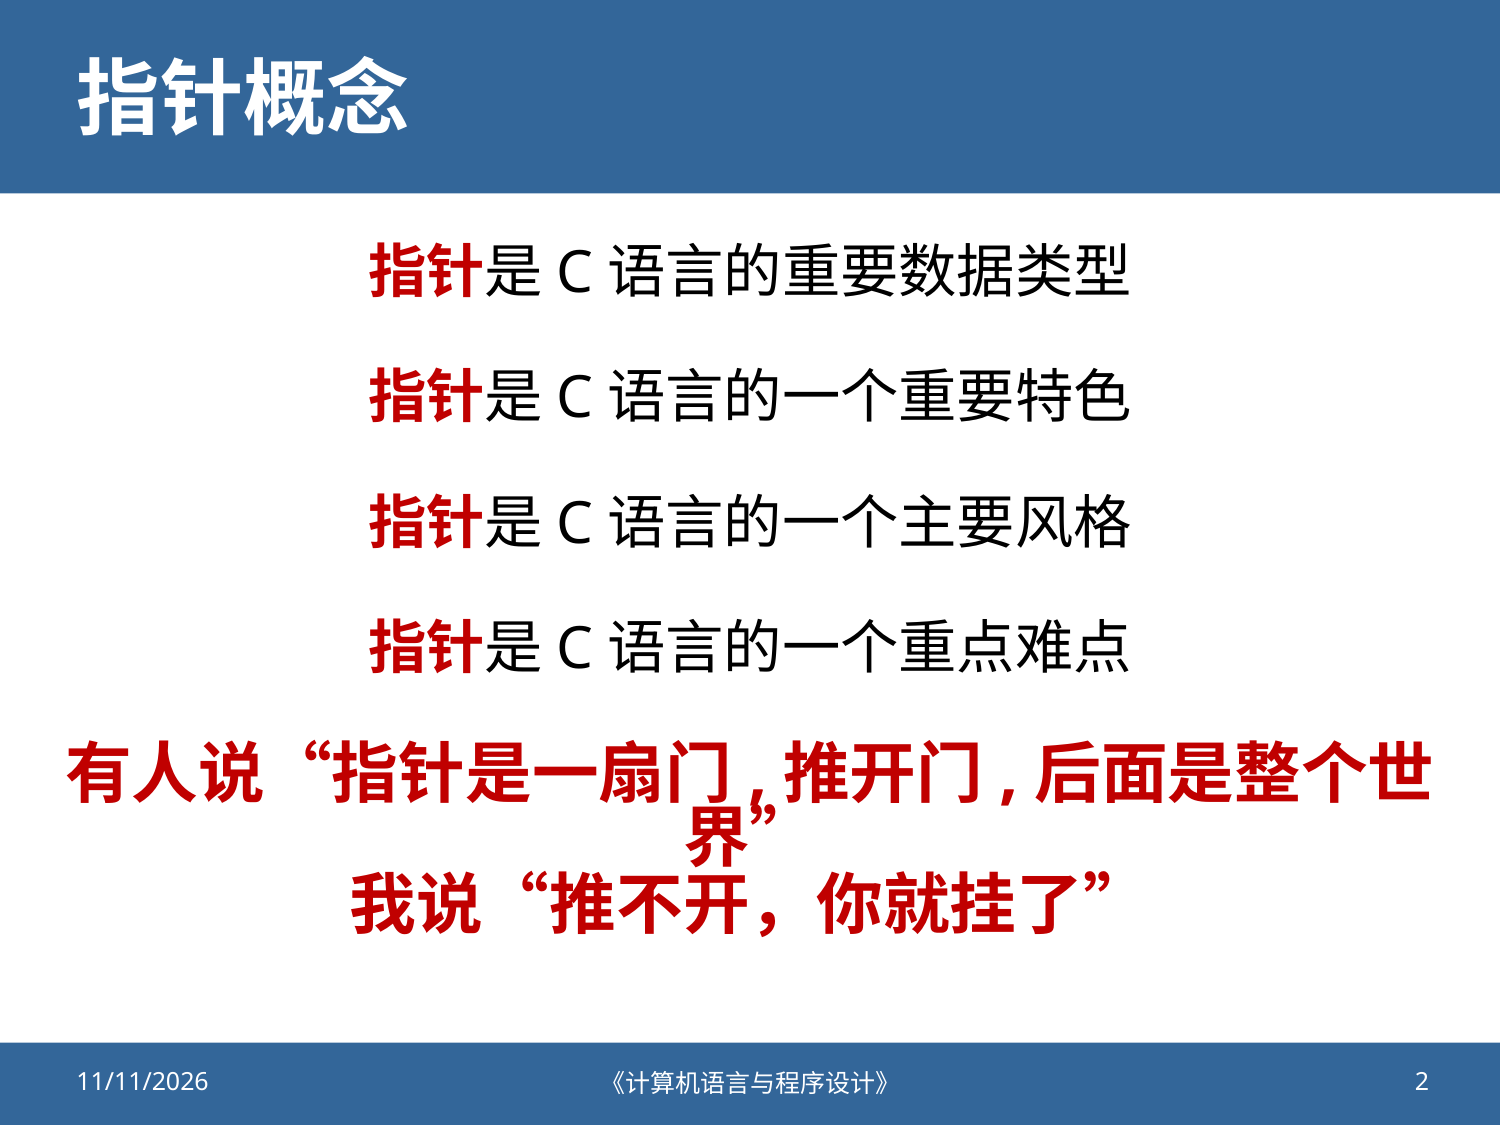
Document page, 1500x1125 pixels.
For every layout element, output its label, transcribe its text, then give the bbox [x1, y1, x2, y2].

title 指针概念 [61, 27, 1441, 177]
text_box 我说“推不开，你就挂了” [0, 870, 1500, 950]
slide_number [61, 1052, 422, 1113]
footer 《计算机语言与程序设计》 [480, 1052, 1021, 1113]
list 指针是C语言的重要数据类型 指针是C语言的一个重要特色 指针是C语言的一个主要风格 指针是C语言的一个重点难点 [60, 191, 1440, 701]
text_box 有人说“指针是一扇门,推开门,后面是整个世界” [0, 738, 1500, 870]
slide_number 2 [1084, 1052, 1444, 1113]
